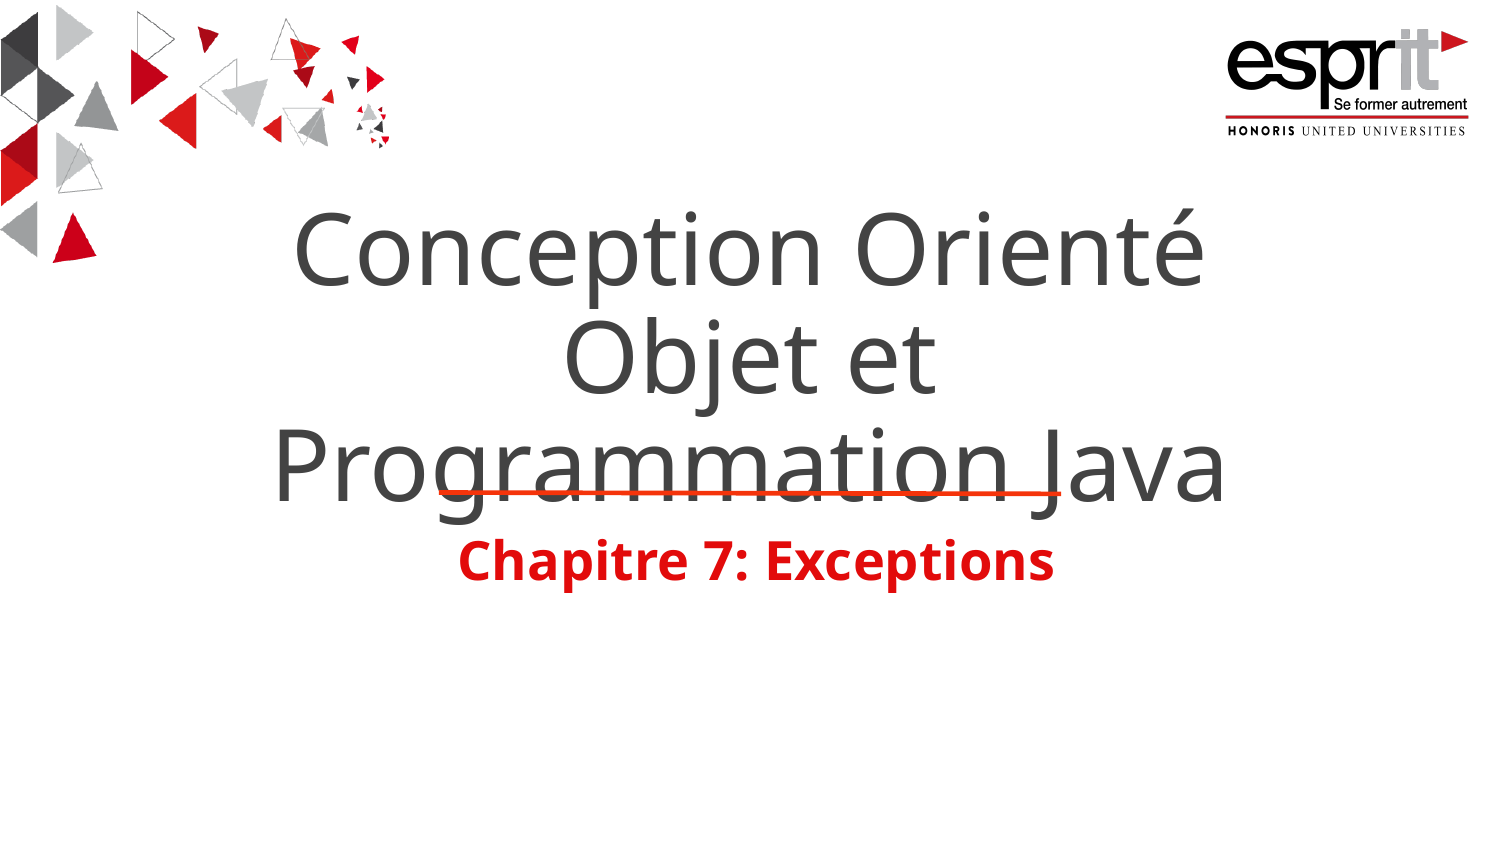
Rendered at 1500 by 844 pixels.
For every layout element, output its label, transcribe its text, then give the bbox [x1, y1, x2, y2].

picture [1207, 12, 1488, 154]
text_box Chapitre 7: Exceptions [381, 501, 1132, 607]
picture [0, 0, 390, 268]
text_box Conception Orienté Objet et Programmation Java [183, 278, 1317, 439]
